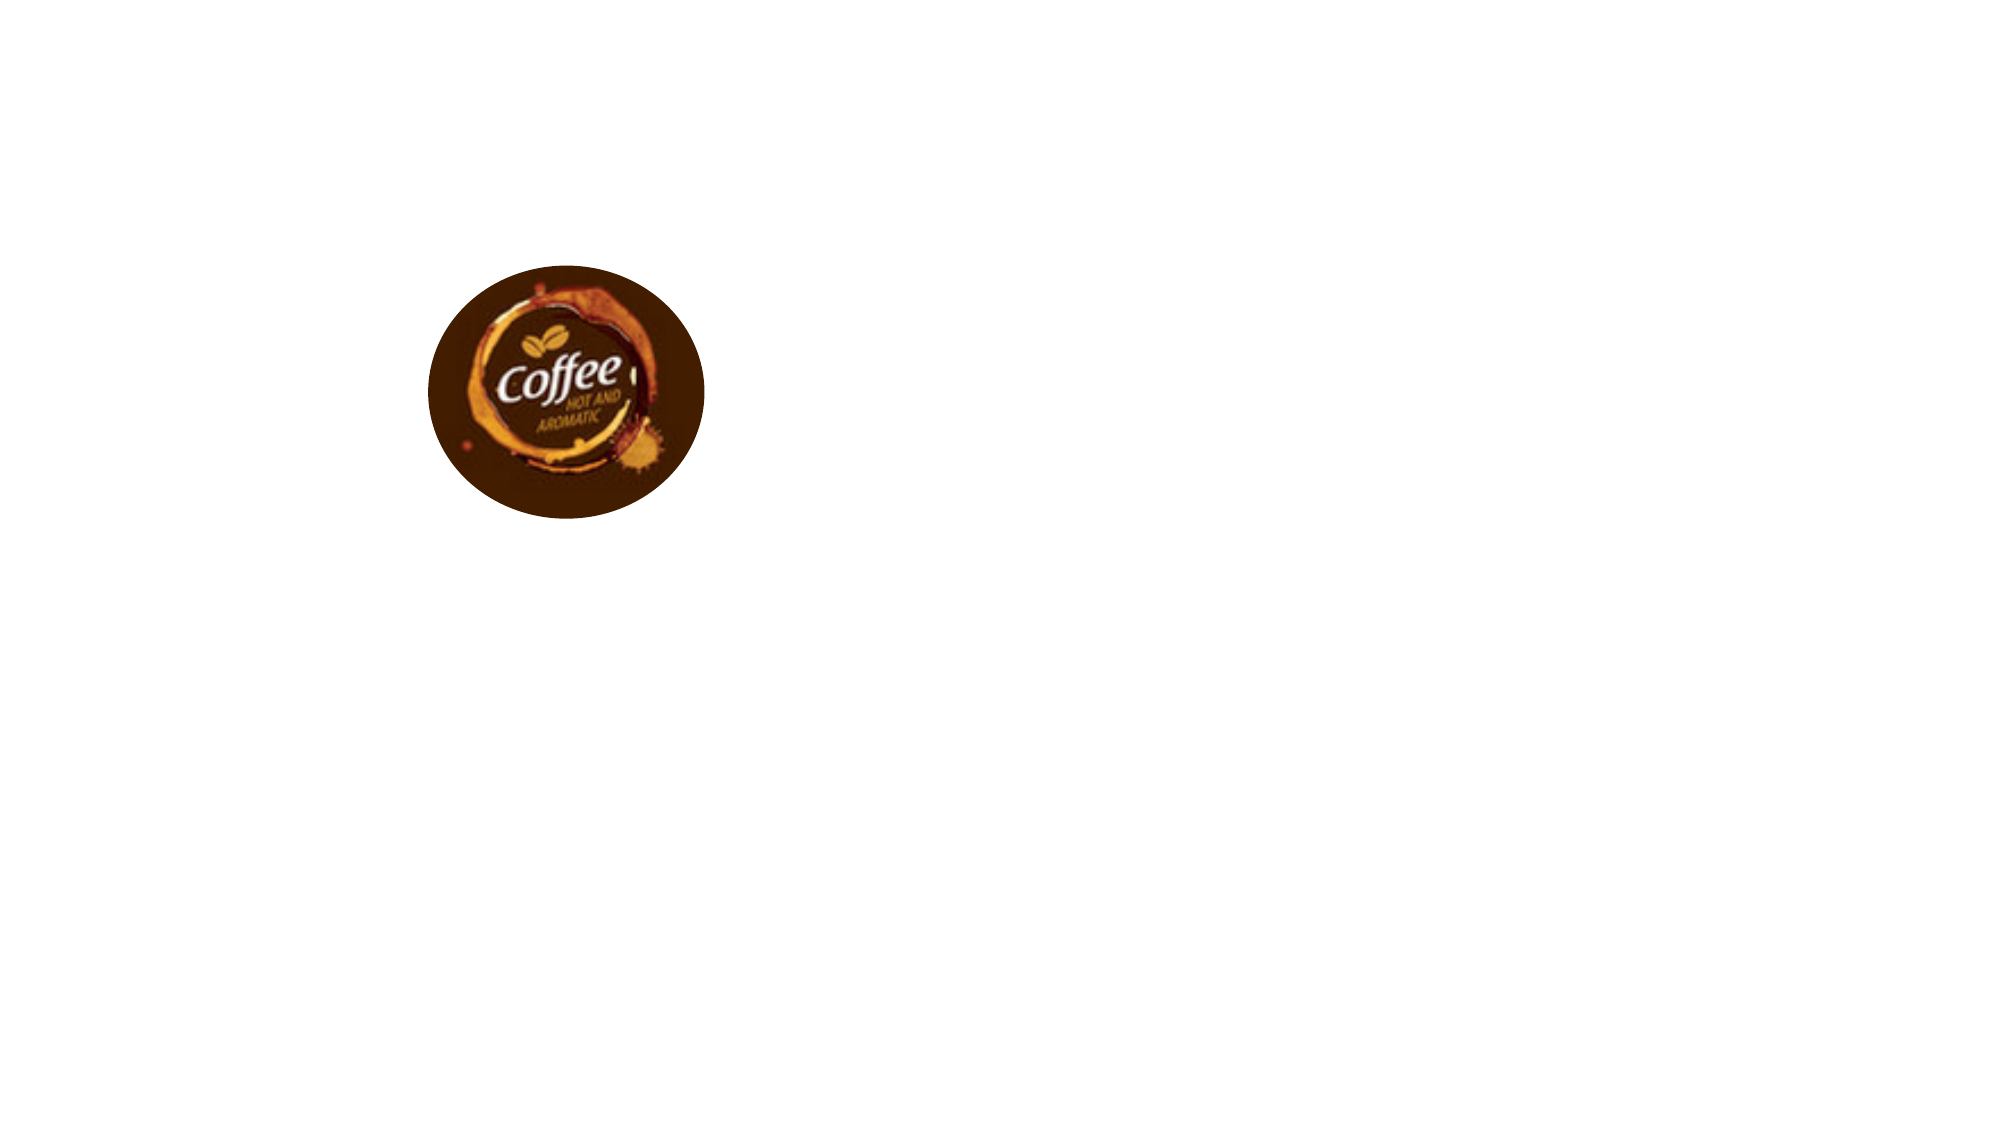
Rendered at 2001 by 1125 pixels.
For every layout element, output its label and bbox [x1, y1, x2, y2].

picture [428, 265, 705, 519]
